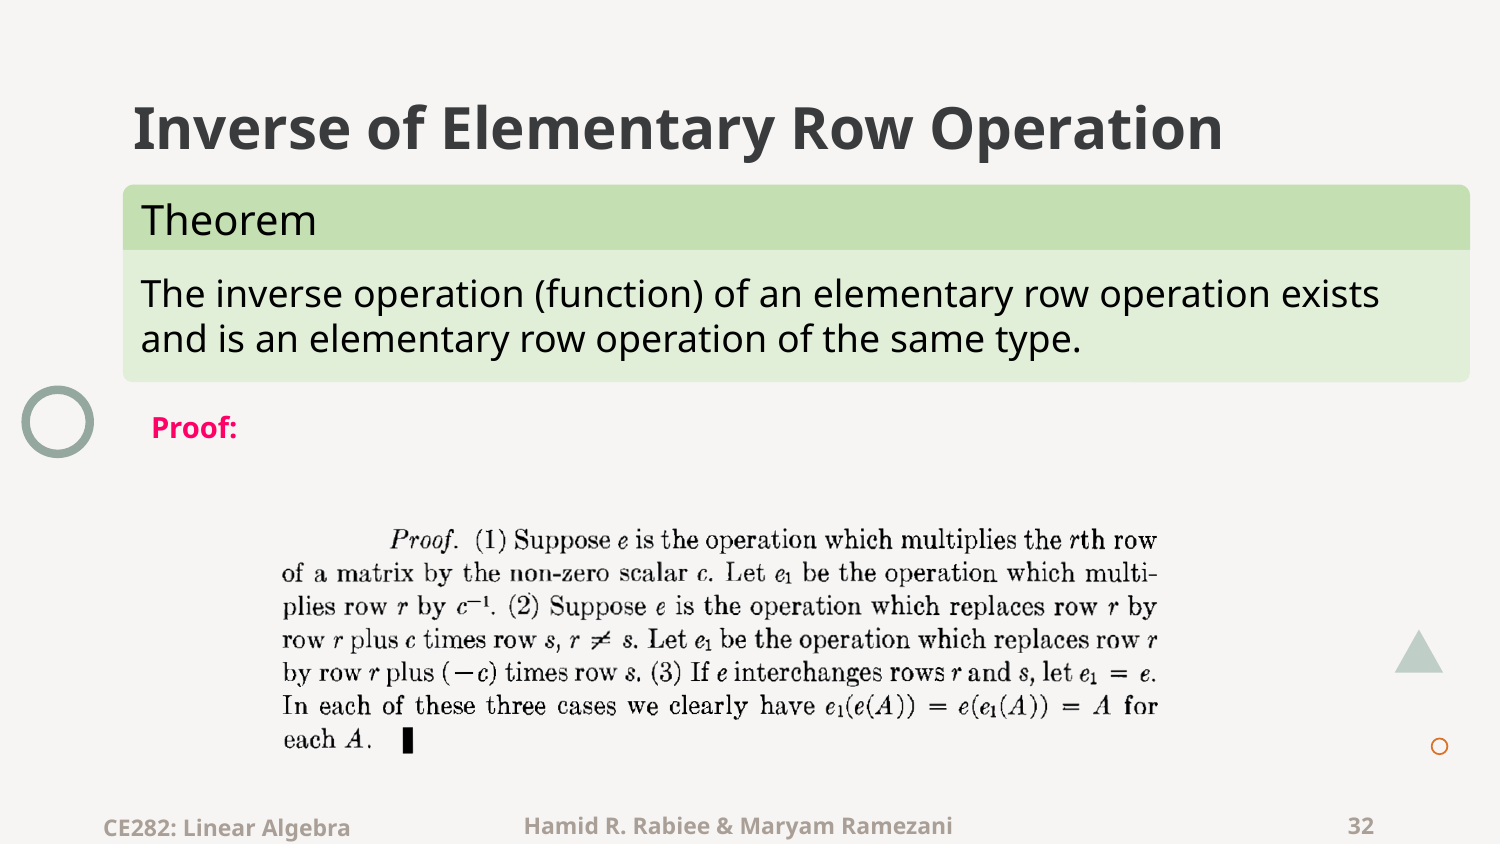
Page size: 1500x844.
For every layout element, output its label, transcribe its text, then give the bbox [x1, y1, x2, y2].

footer Hamid R. Rabiee & Maryam Ramezani [485, 805, 992, 844]
slide_number CE282: Linear Algebra [91, 805, 430, 844]
text_box Theorem [122, 184, 1471, 250]
title Inverse of Elementary Row Operation [118, 76, 1382, 181]
picture [263, 525, 1172, 756]
text_box Proof: [136, 394, 386, 460]
text_box The inverse operation (function) of an elementary row operation exists and is an elementary row operation of the same type. [122, 249, 1470, 383]
